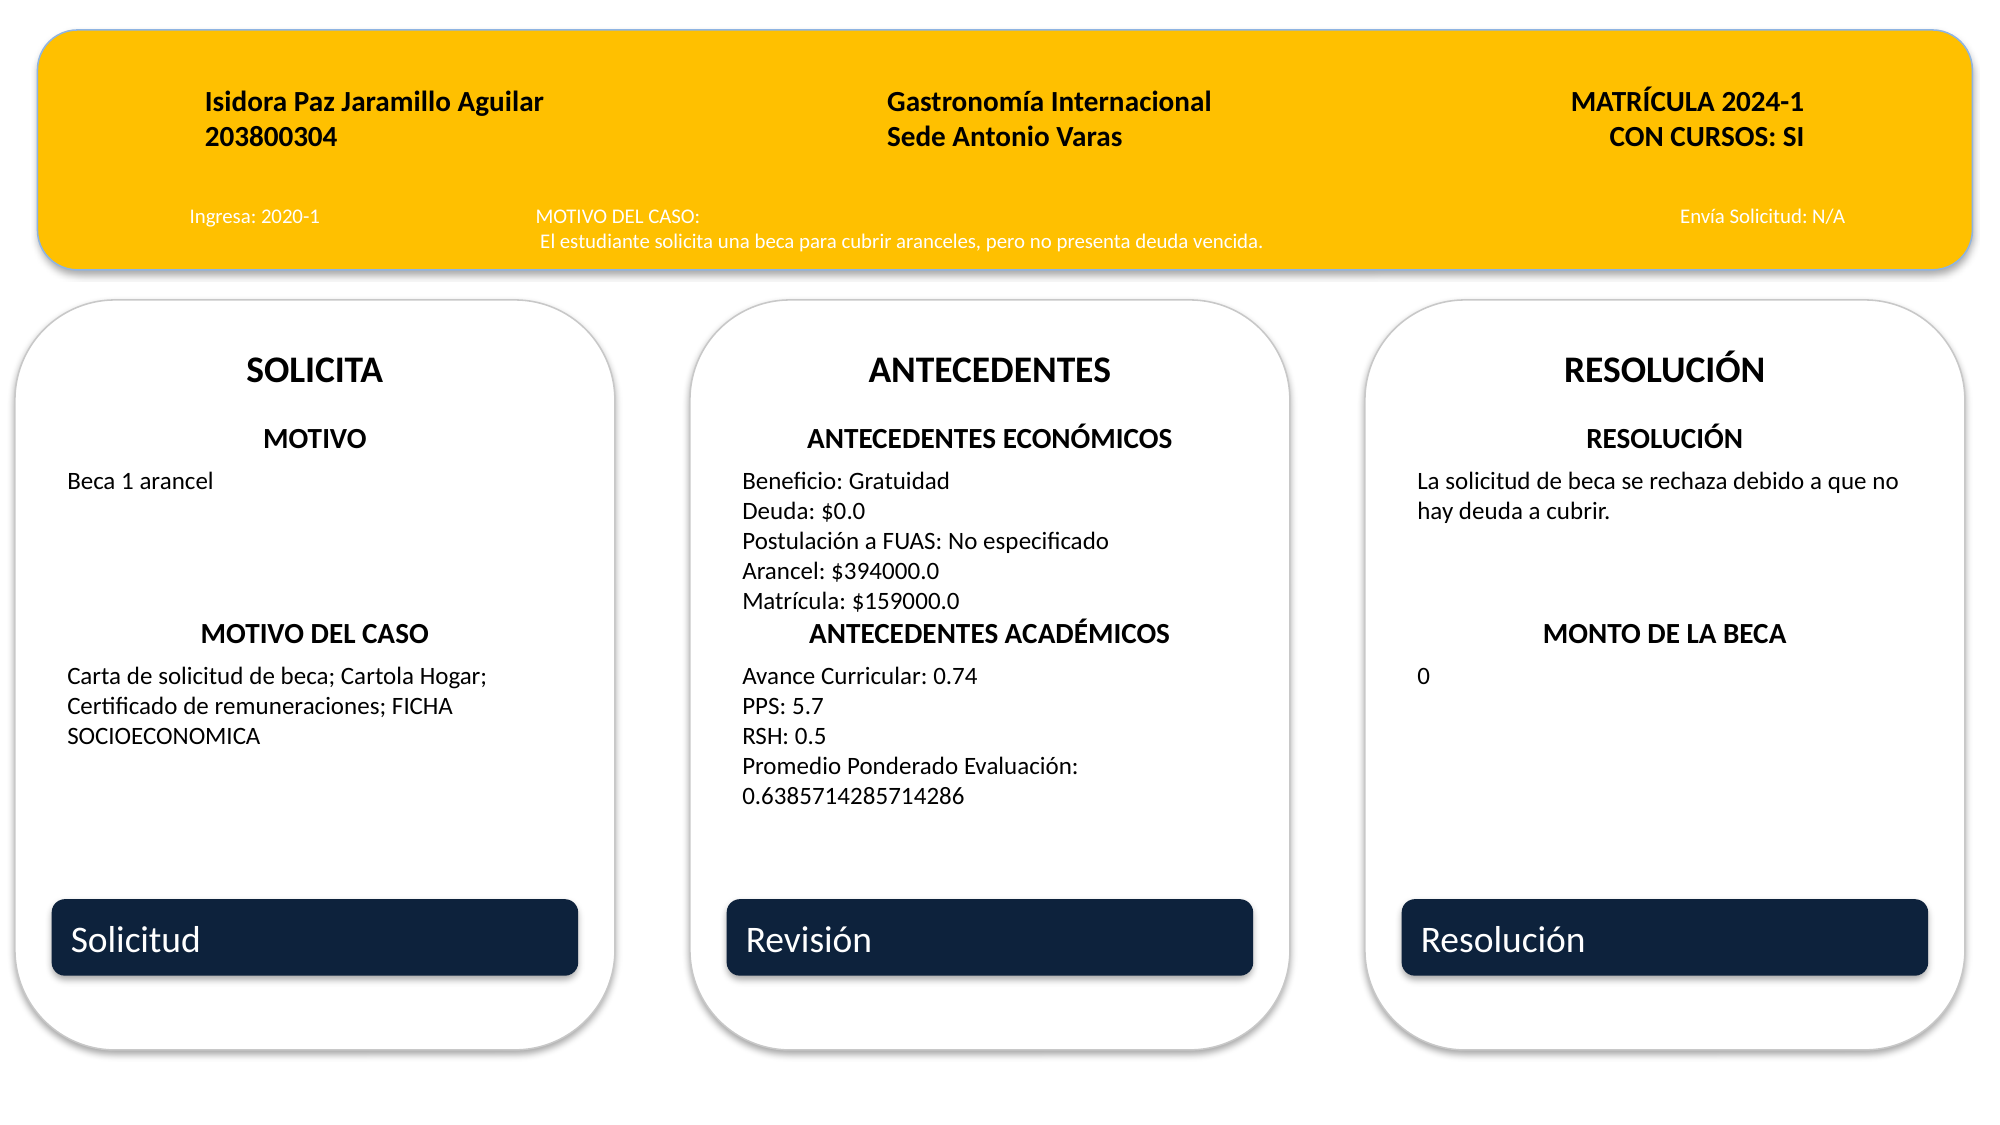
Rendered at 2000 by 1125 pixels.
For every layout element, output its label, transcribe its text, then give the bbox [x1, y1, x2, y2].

text_box Gastronomía Internacional Sede Antonio Varas [872, 29, 1228, 149]
text_box Avance Curricular: 0.74 PPS: 5.7 RSH: 0.5 Promedio Ponderado Evaluación: 0.6385714285714286 [727, 652, 1253, 817]
text_box ANTECEDENTES ACADÉMICOS [794, 607, 1186, 652]
text_box [14, 299, 616, 1051]
text_box Ingresa: 2020-1 [174, 149, 335, 235]
text_box MATRÍCULA 2024-1 CON CURSOS: SI [1555, 29, 1820, 160]
text_box Beneficio: Gratuidad Deuda: $0.0 Postulación a FUAS: No especificado Arancel: $394000.0 Matrícula: $159000.0 [727, 457, 1253, 622]
text_box MOTIVO [248, 412, 382, 457]
text_box 0 [1402, 652, 1928, 698]
text_box SOLICITA [231, 337, 399, 398]
text_box MOTIVO DEL CASO [185, 607, 444, 652]
text_box Isidora Paz Jaramillo Aguilar 203800304 [190, 29, 560, 160]
text_box Revisión [726, 899, 1254, 976]
text_box Solicitud [51, 899, 579, 976]
text_box MOTIVO DEL CASO: El estudiante solicita una beca para cubrir aranceles, pero no presenta deuda vencida. [520, 149, 1279, 260]
text_box RESOLUCIÓN [1549, 337, 1781, 398]
text_box ANTECEDENTES ECONÓMICOS [792, 412, 1188, 457]
text_box Resolución [1401, 899, 1929, 976]
text_box MONTO DE LA BECA [1528, 607, 1802, 652]
text_box Carta de solicitud de beca; Cartola Hogar; Certificado de remuneraciones; FICHA SOCIOECONOMICA [52, 652, 578, 758]
text_box [689, 299, 1291, 1051]
text_box [36, 29, 1974, 271]
text_box La solicitud de beca se rechaza debido a que no hay deuda a cubrir. [1402, 457, 1928, 533]
text_box ANTECEDENTES [853, 337, 1127, 398]
text_box [1364, 299, 1966, 1051]
text_box Beca 1 arancel [52, 457, 578, 503]
text_box RESOLUCIÓN [1571, 412, 1759, 457]
text_box Envía Solicitud: N/A [1665, 149, 1860, 235]
